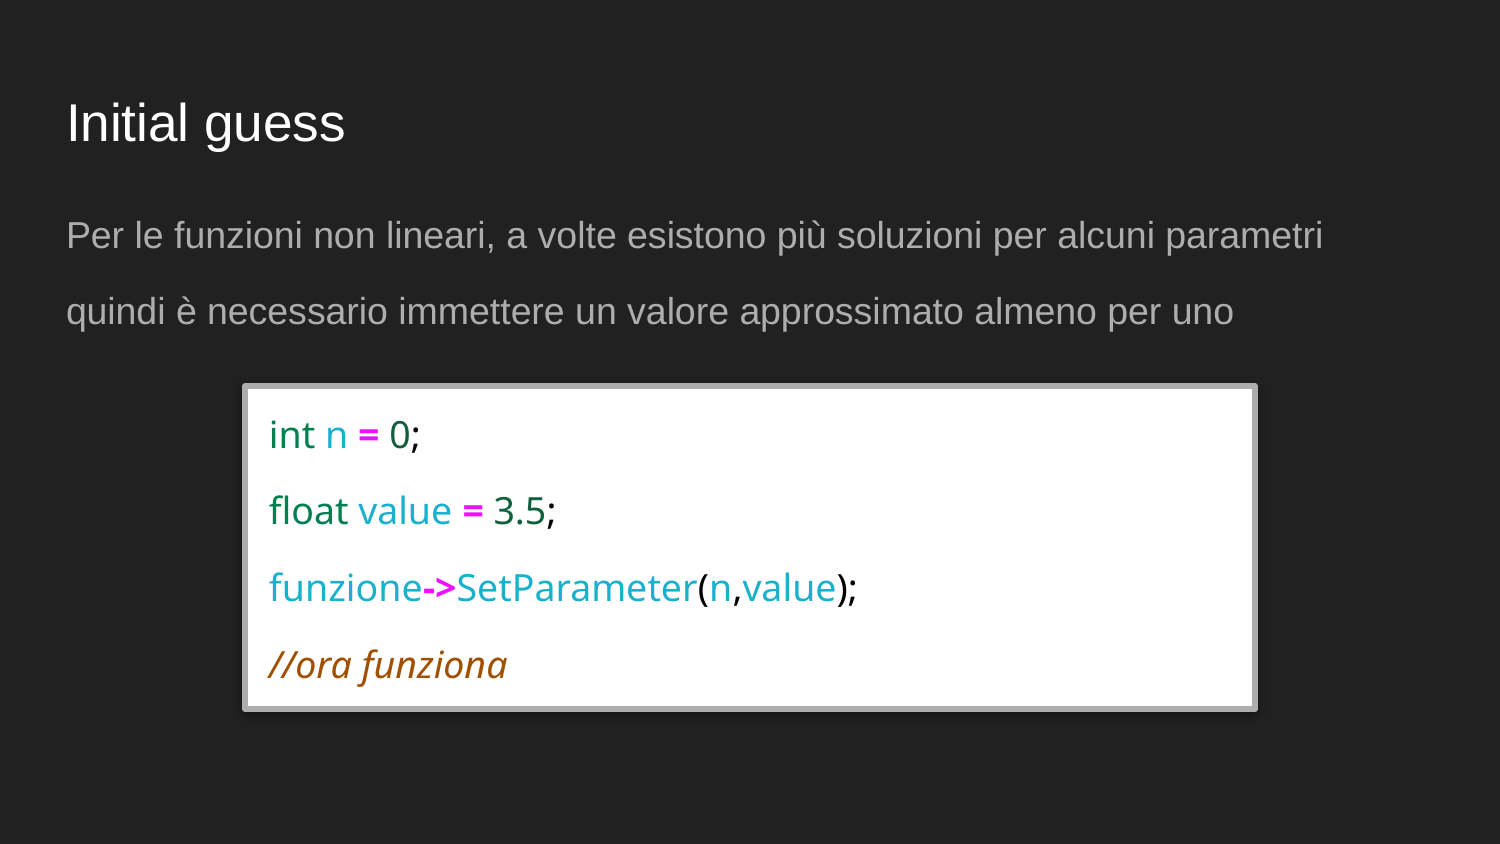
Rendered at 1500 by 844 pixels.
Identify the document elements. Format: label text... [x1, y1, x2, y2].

title Initial guess [51, 72, 1449, 167]
list Per le funzioni non lineari, a volte esistono più soluzioni per alcuni parametri quindi è necessario immettere un valore approssimato almeno per uno [51, 189, 1449, 750]
text_box int n = 0; float value = 3.5; funzione->SetParameter(n,value); //ora funziona [245, 386, 1255, 710]
